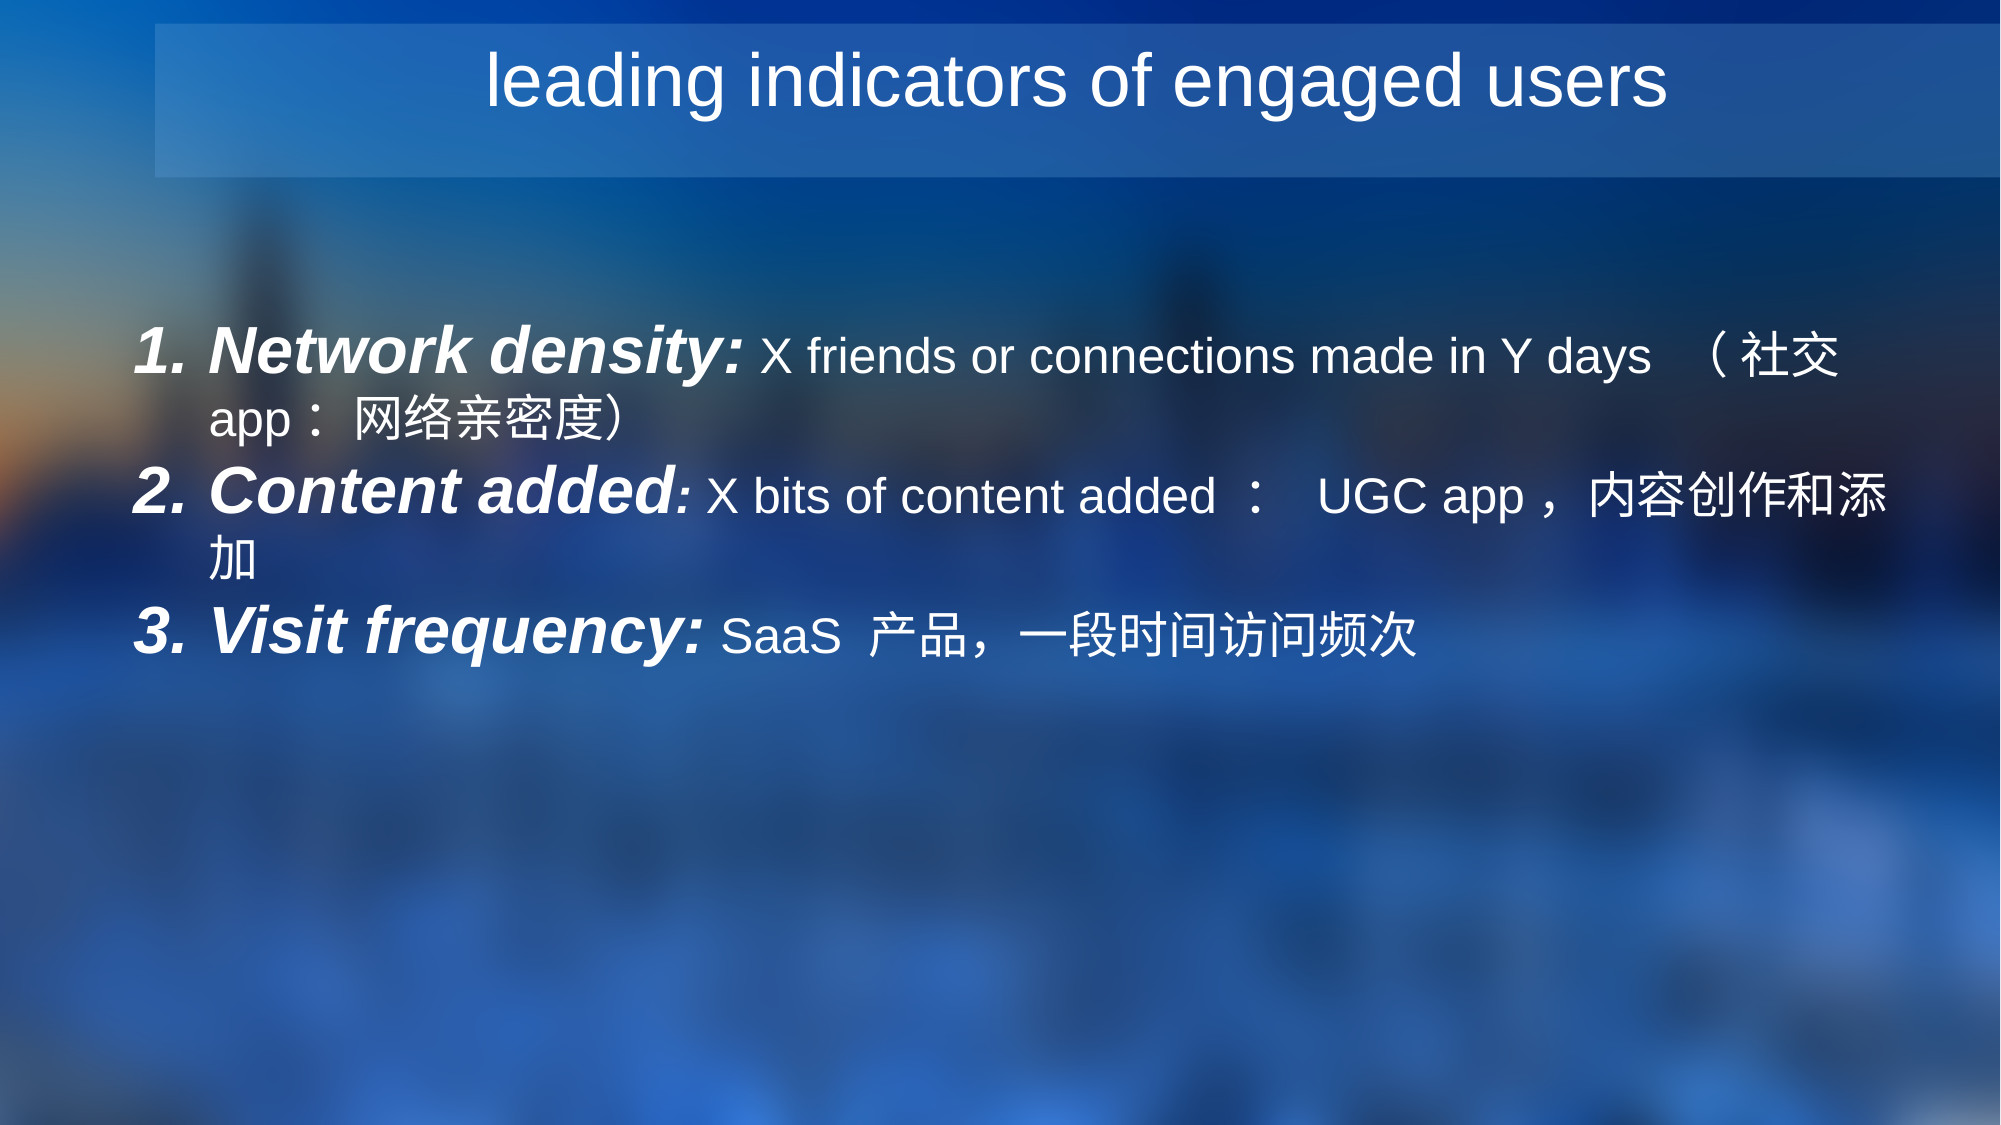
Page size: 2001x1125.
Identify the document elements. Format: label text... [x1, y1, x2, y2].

text_box Network density: X friends or connections made in Y days （ 社交app：网络亲密度） Content added: X bits of content added ： UGC app，内容创作和添加 Visit frequency: SaaS 产品，一段时间访问频次 [118, 299, 1929, 675]
picture [0, 0, 2001, 1125]
text_box leading indicators of engaged users [155, 23, 2000, 178]
